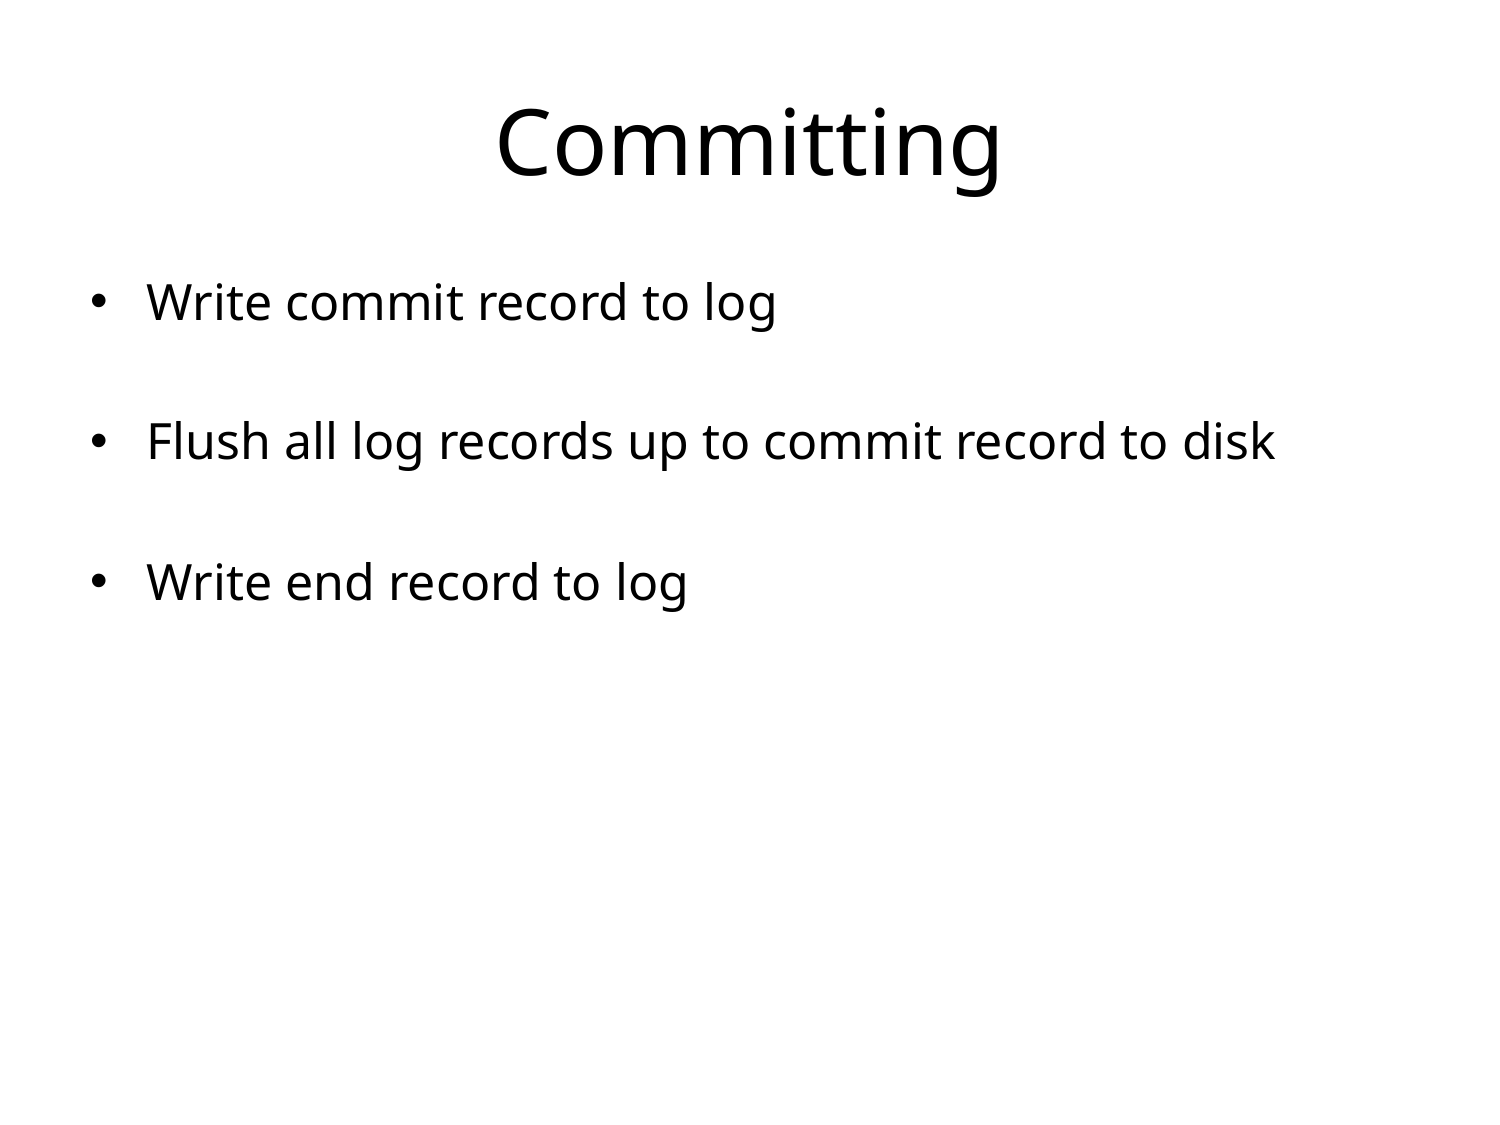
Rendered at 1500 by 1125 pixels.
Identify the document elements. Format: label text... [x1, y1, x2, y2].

title Committing [75, 45, 1425, 233]
list Write commit record to log Flush all log records up to commit record to disk Write end record to log [75, 262, 1425, 1095]
